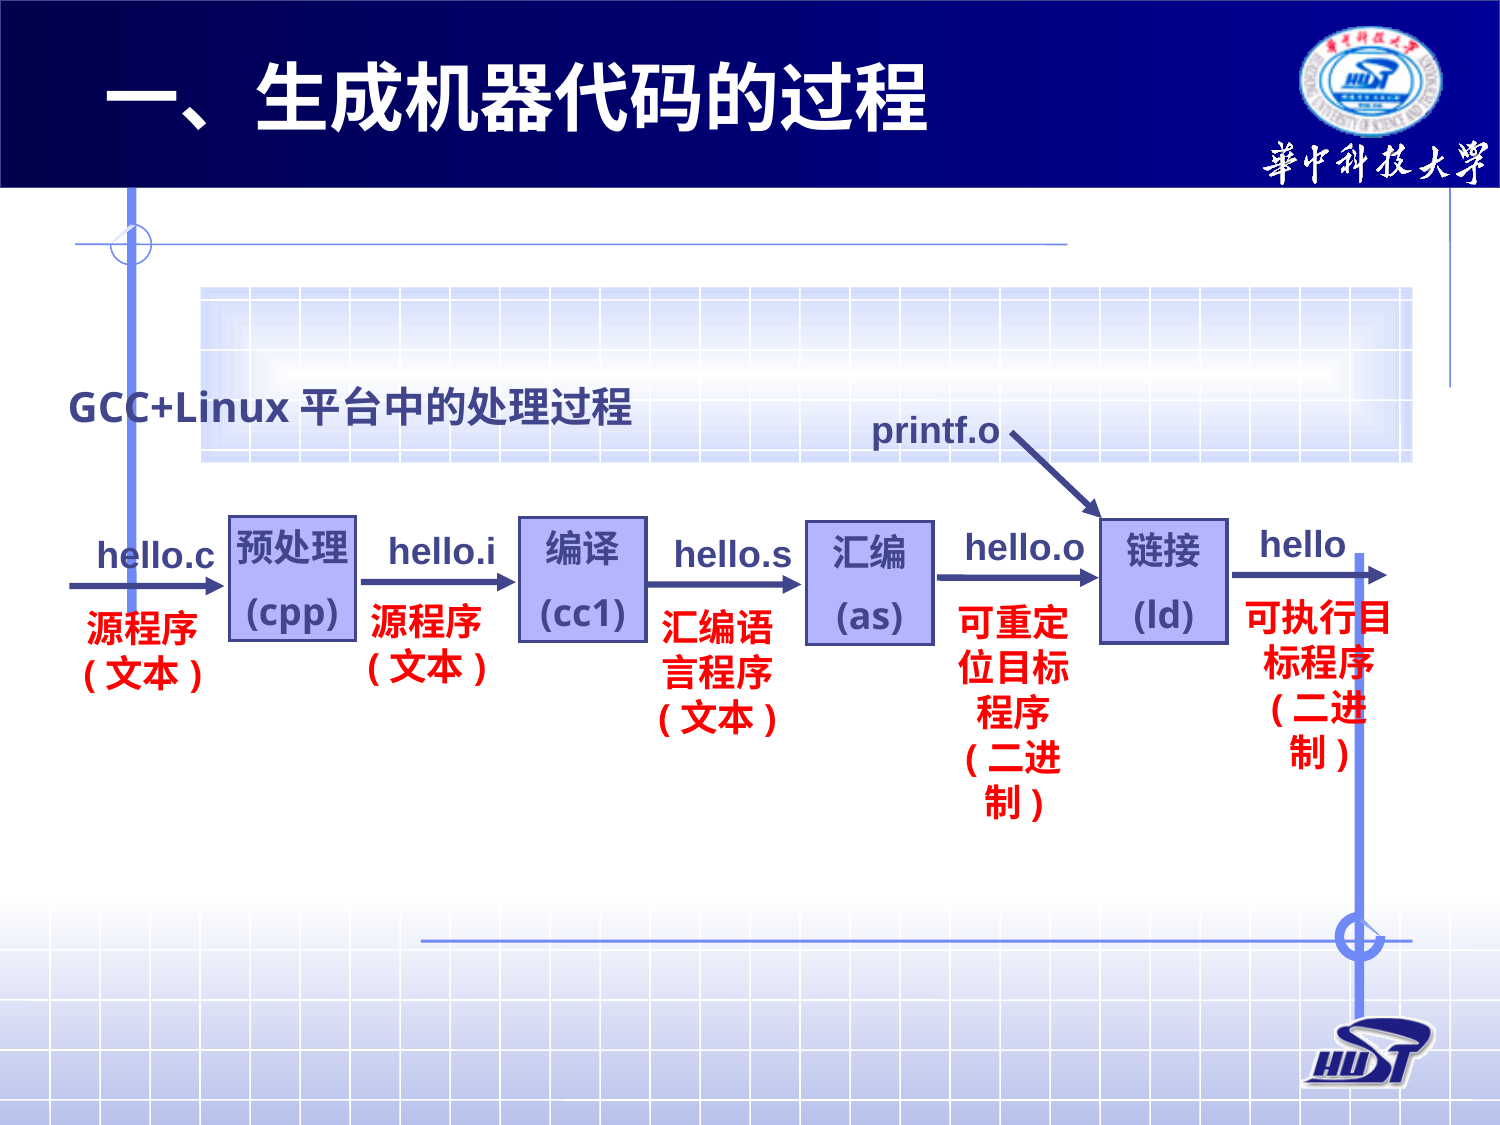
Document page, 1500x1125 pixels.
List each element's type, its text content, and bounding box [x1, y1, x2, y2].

picture [1262, 140, 1488, 185]
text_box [52, 373, 1412, 787]
picture [1299, 26, 1443, 138]
text_box 一、生成机器代码的过程 [89, 42, 1308, 148]
picture [1299, 1016, 1438, 1093]
